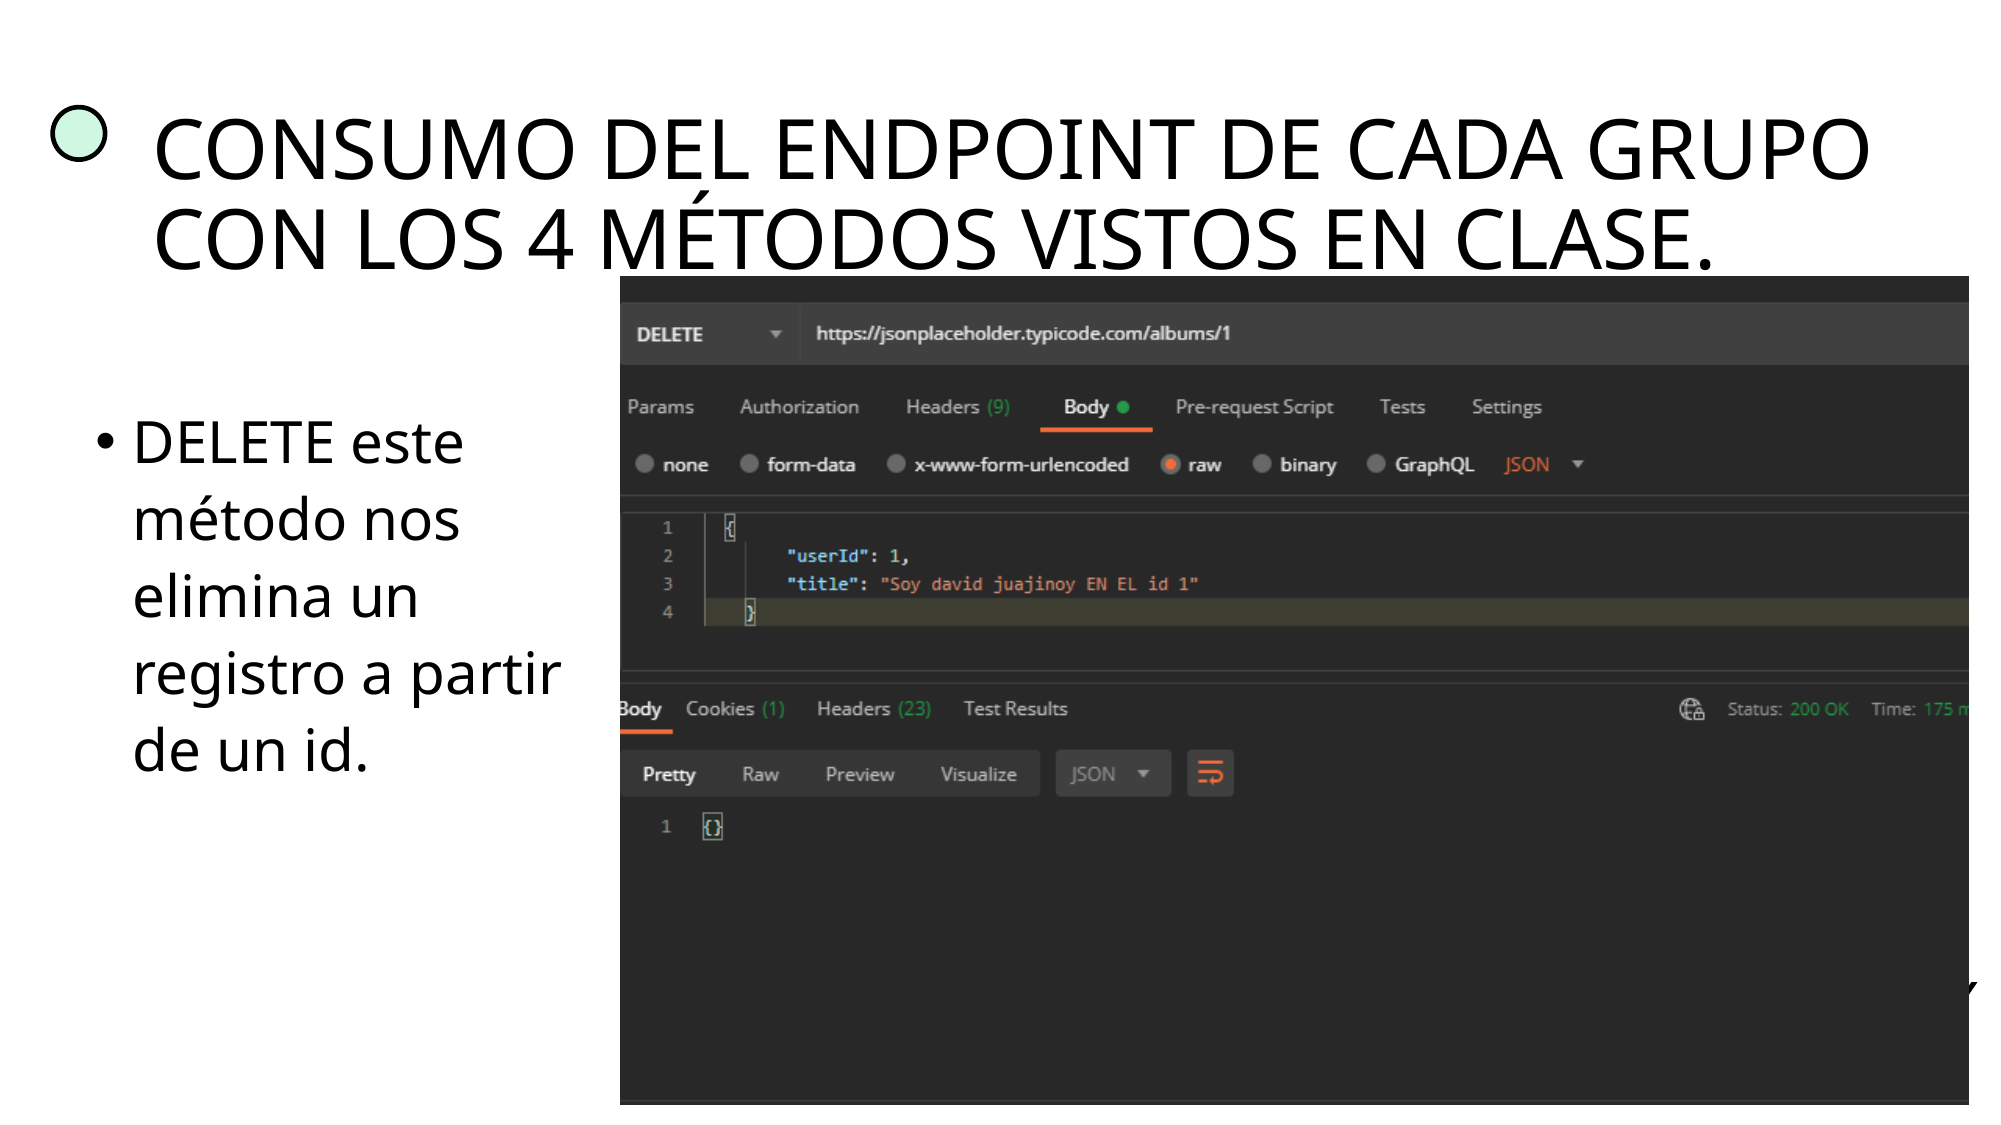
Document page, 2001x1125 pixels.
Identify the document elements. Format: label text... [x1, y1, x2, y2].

title CONSUMO DEL ENDPOINT DE CADA GRUPO CON LOS 4 MÉTODOS VISTOS EN CLASE. [137, 88, 1969, 307]
picture [620, 276, 1969, 1105]
list DELETE este método nos elimina un registro a partir de un id. [80, 391, 603, 1105]
